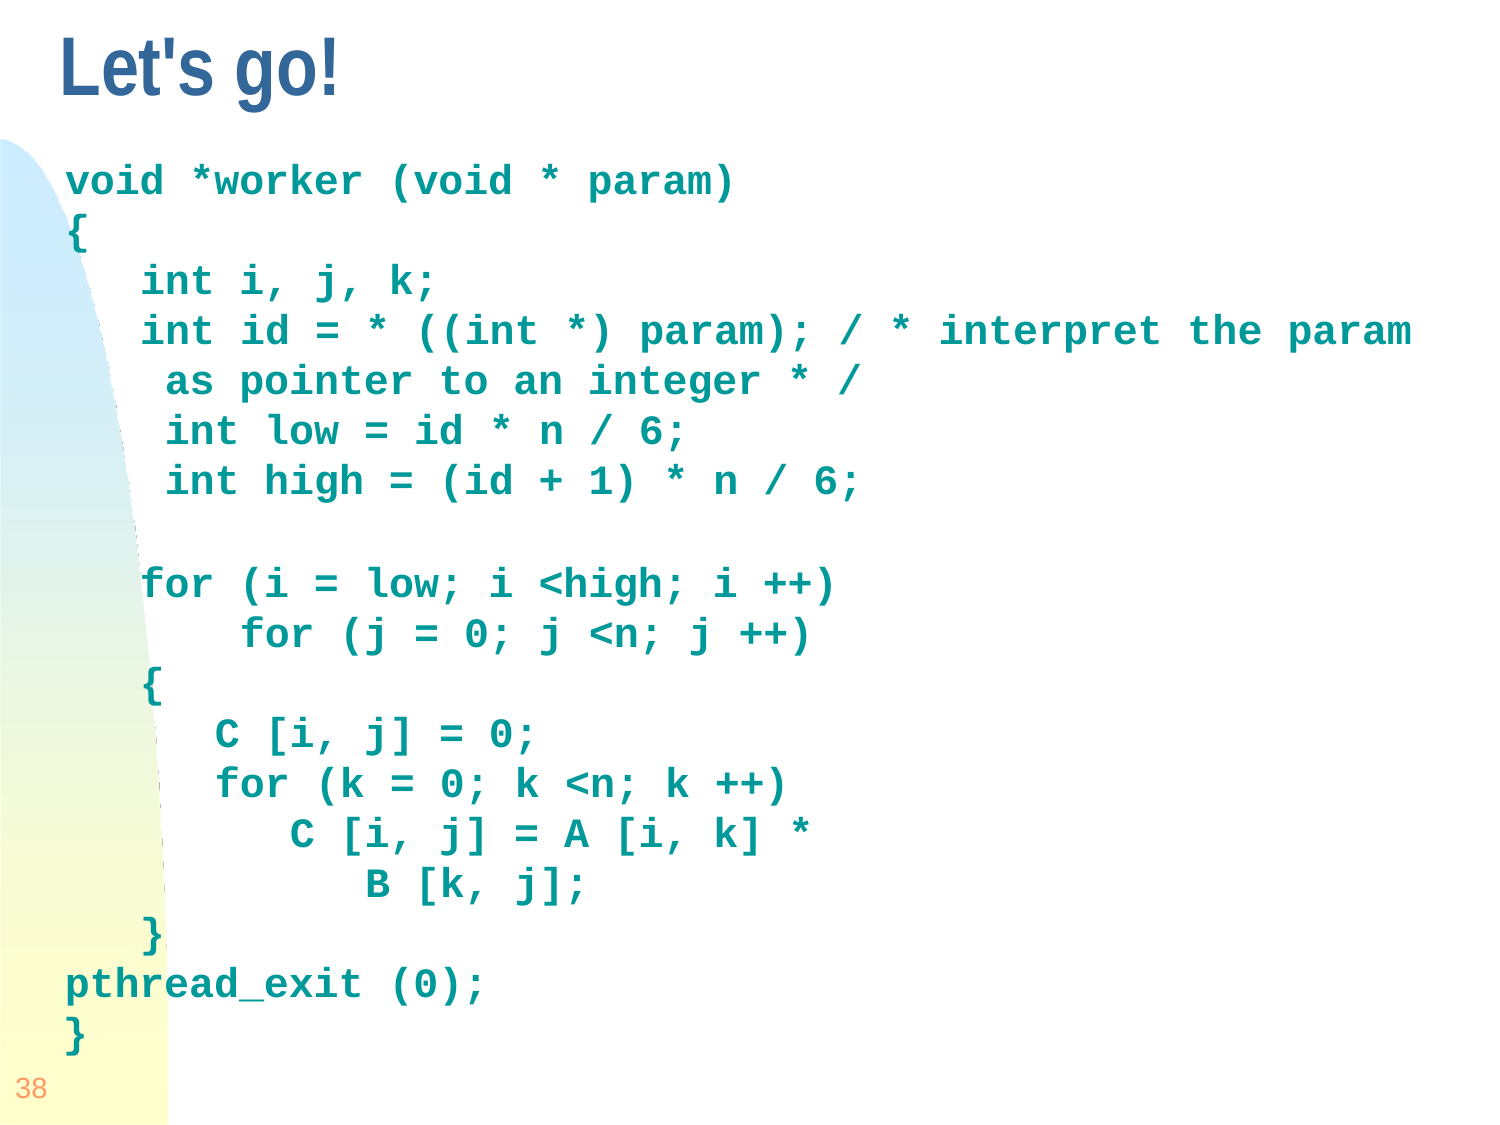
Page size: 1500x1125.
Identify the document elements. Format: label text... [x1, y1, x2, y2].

slide_number 38 [8, 1069, 54, 1125]
picture [0, 138, 169, 1125]
text_box void *worker (void * param) { int i, j, k; int id = * ((int *) param); / * interpret the param as pointer to an integer * / int low = id * n / 6; int high = (id + 1) * n / 6; for (i = low; i <high; i ++) for (j = 0; j <n; j ++) { C [i, j] = 0; for (k = 0; k <n; k ++) C [i, j] = A [i, k] * B [k, j]; } pthread_exit (0); } [62, 150, 1418, 1056]
title Let's go! [57, 10, 563, 201]
